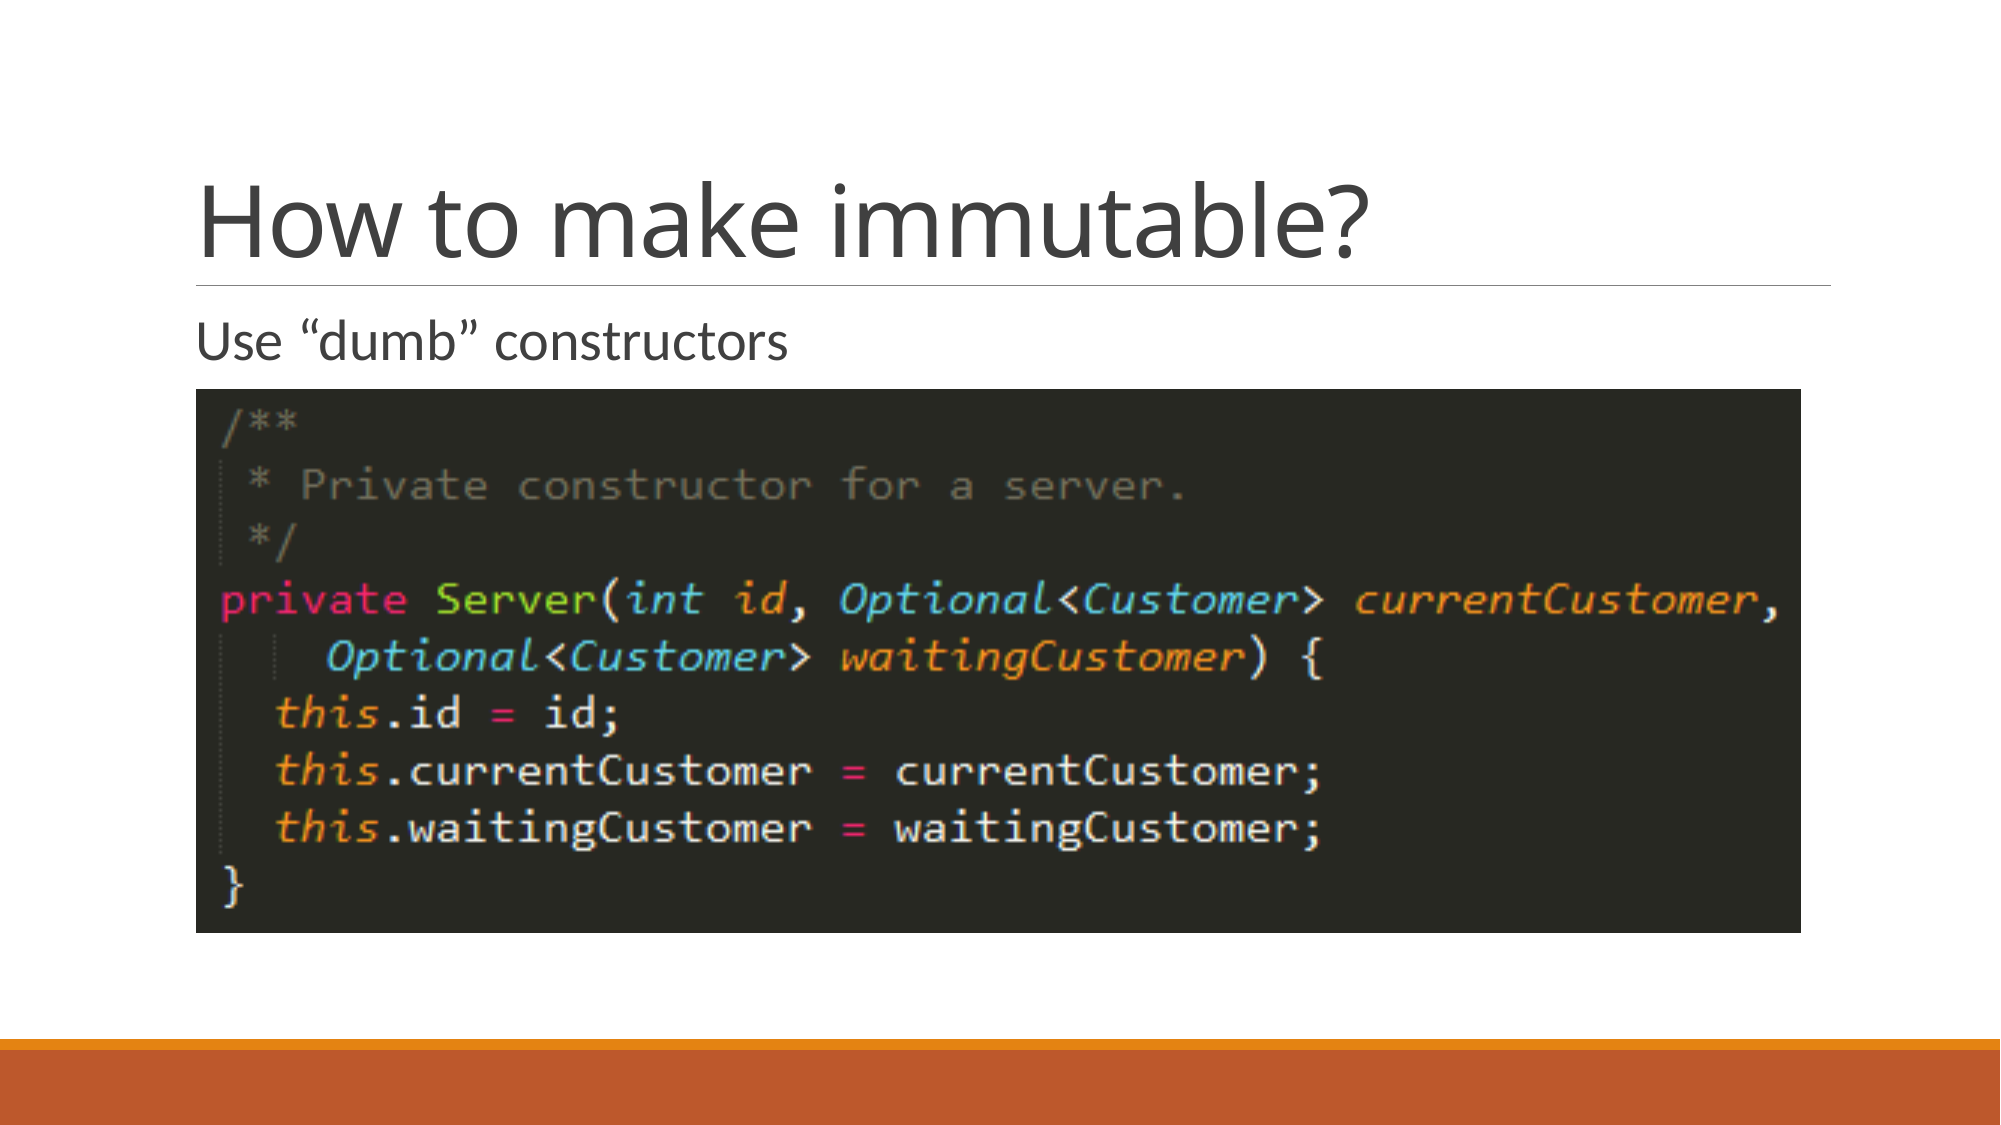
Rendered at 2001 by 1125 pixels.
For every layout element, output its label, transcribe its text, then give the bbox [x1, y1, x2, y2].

list Use “dumb” constructors [180, 302, 1830, 963]
picture [196, 389, 1801, 933]
title How to make immutable? [180, 47, 1830, 285]
